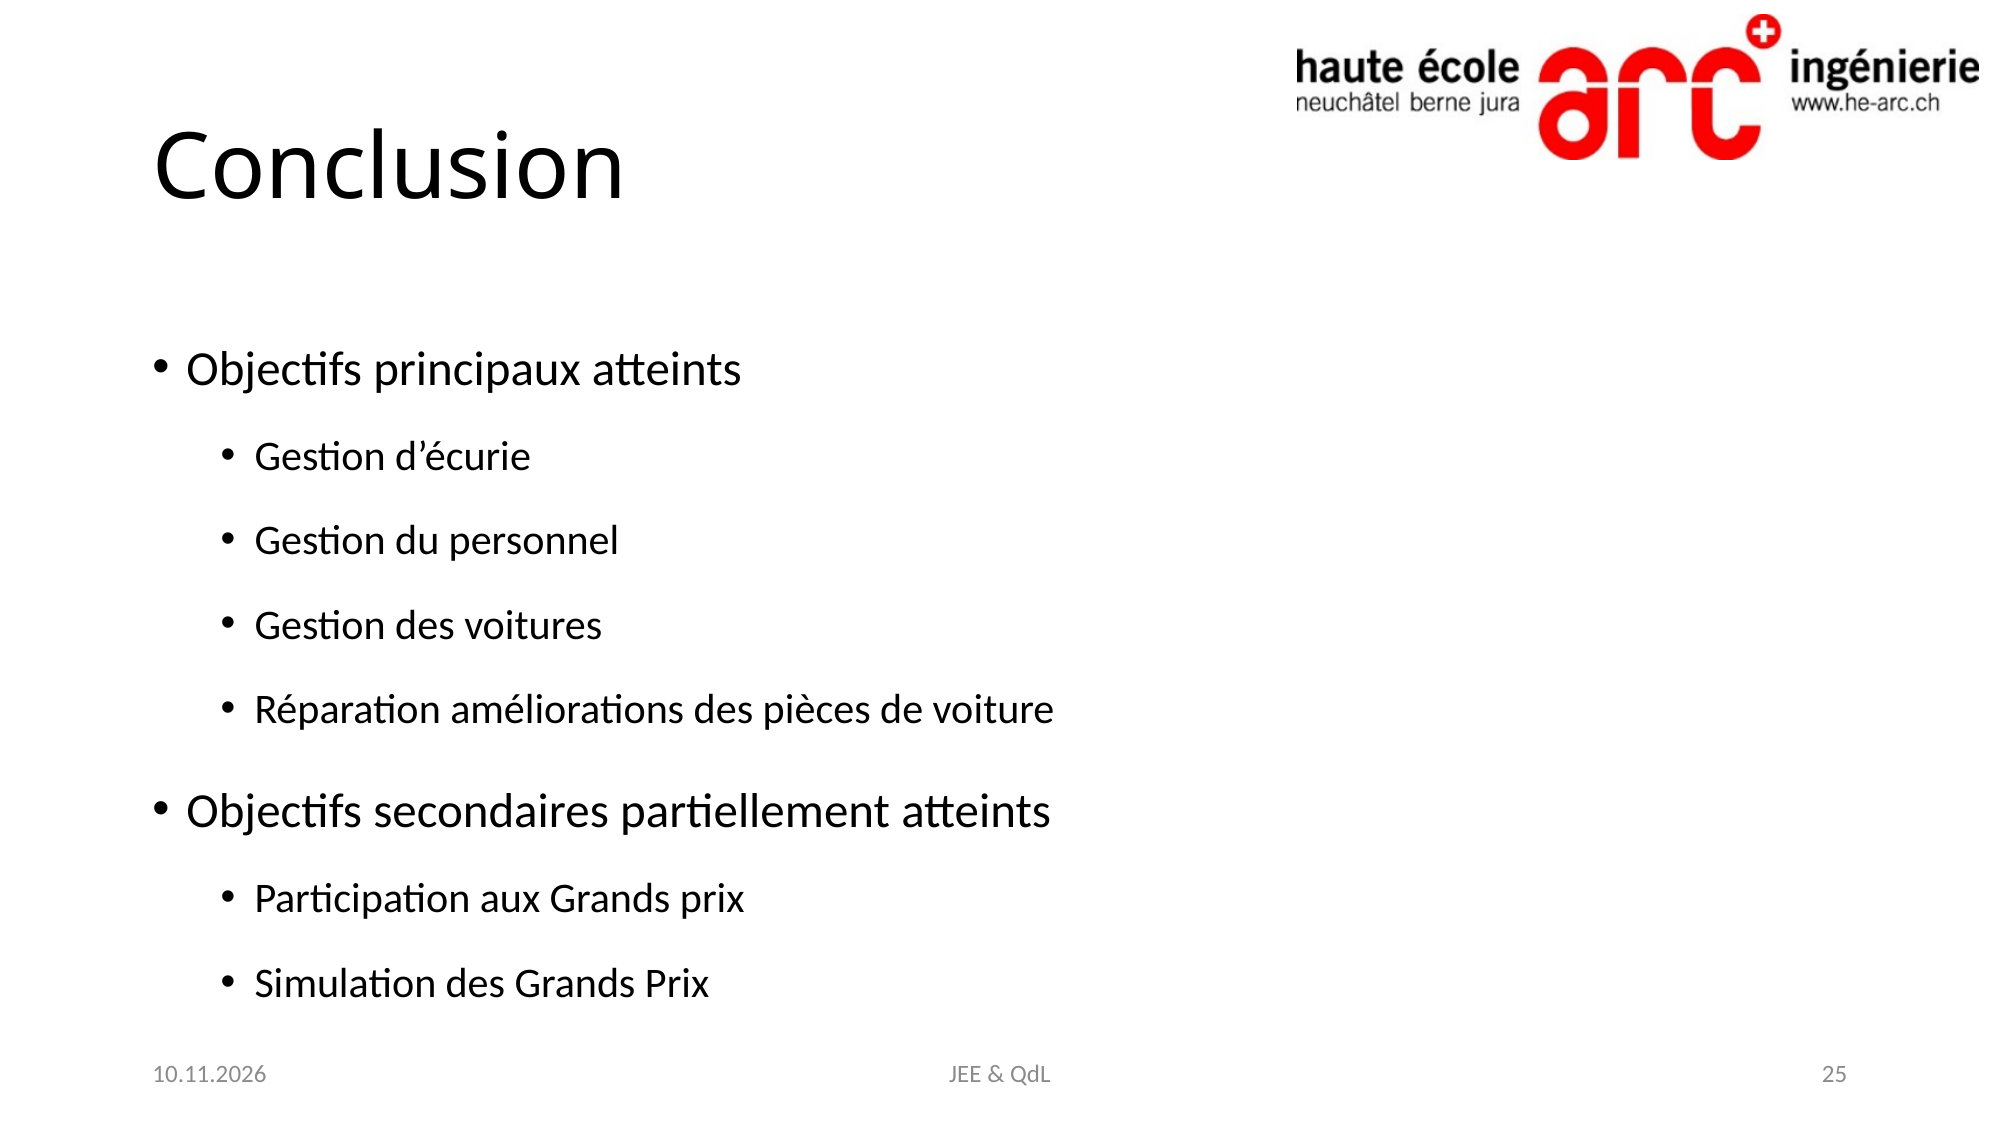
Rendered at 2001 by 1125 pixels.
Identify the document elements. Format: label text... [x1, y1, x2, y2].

title Conclusion [137, 59, 1863, 278]
slide_number 25 [1412, 1042, 1863, 1103]
list Objectifs principaux atteints Gestion d’écurie Gestion du personnel Gestion des voitures Réparation améliorations des pièces de voiture Objectifs secondaires partiellement atteints Participation aux Grands prix Simulation des Grands Prix [137, 299, 1863, 1014]
picture [1297, 14, 1979, 160]
footer JEE & QdL [662, 1042, 1338, 1103]
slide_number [137, 1042, 588, 1103]
